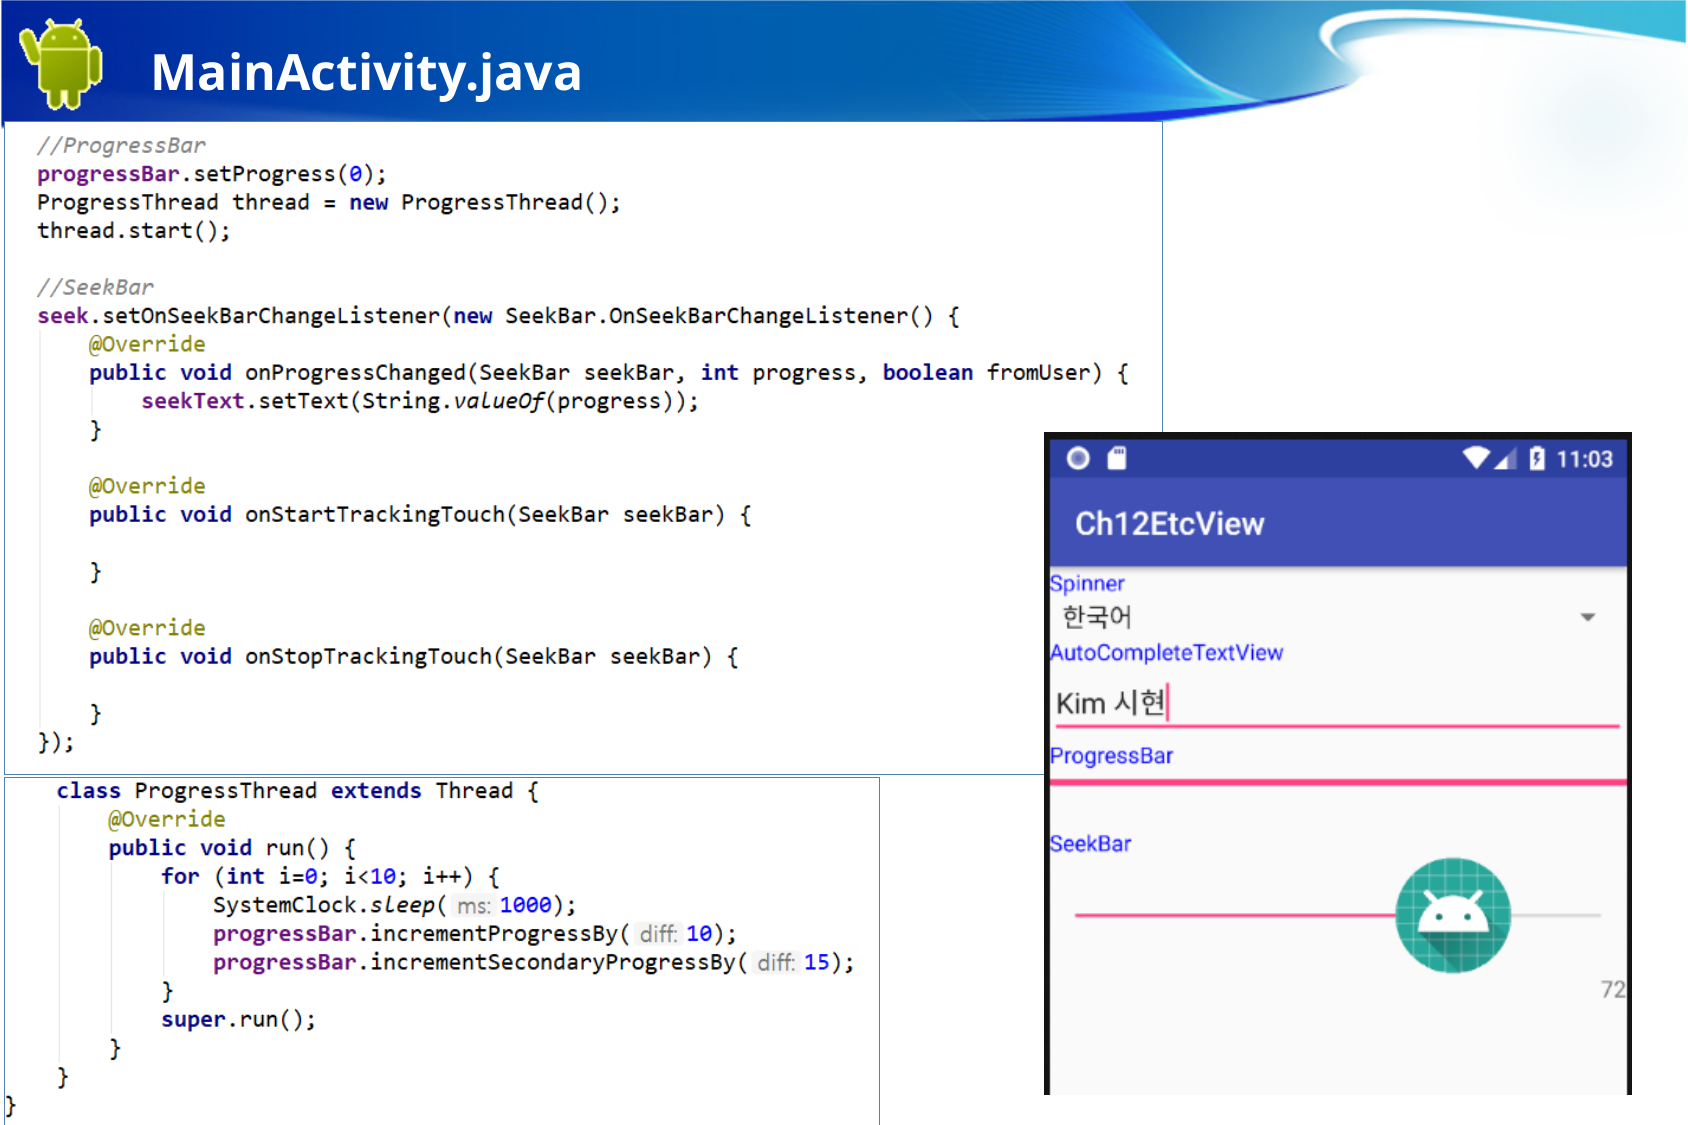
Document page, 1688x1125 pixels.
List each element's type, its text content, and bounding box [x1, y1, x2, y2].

picture [4, 777, 880, 1125]
text_box MainActivity.java [135, 33, 632, 94]
picture [0, 0, 1688, 1096]
